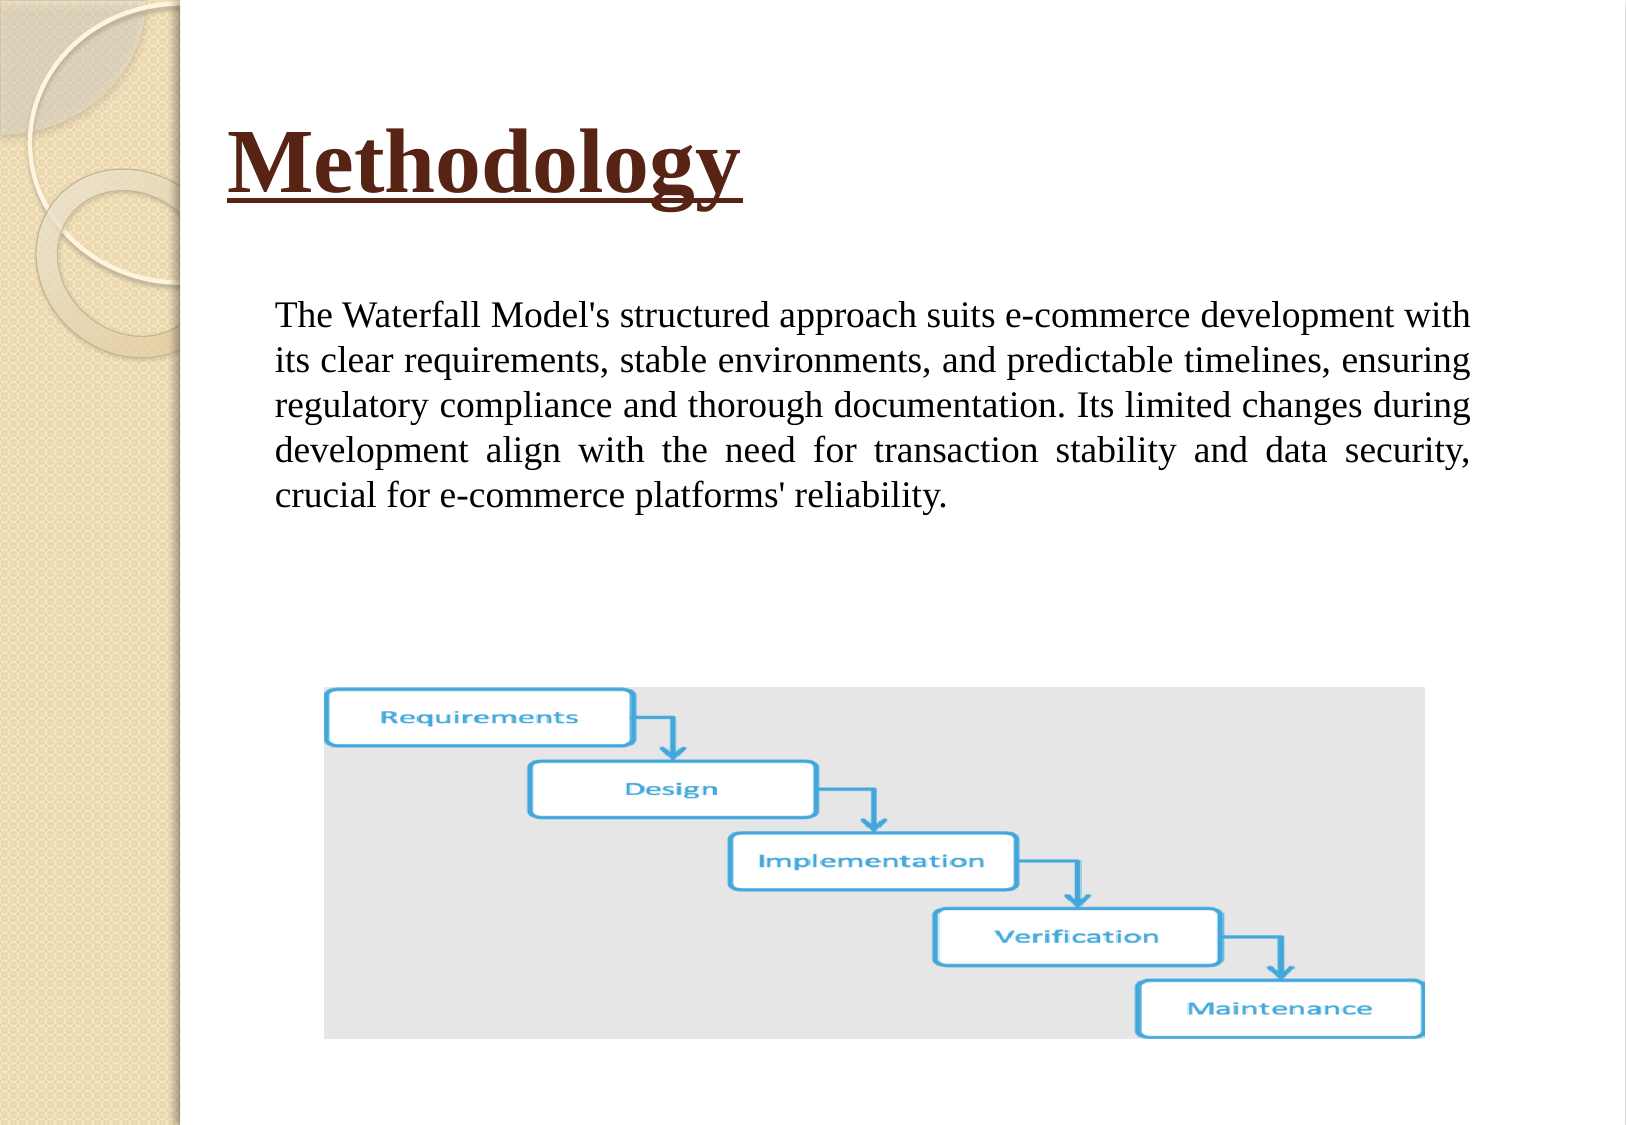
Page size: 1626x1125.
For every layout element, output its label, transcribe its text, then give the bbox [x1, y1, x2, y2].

picture [324, 687, 1426, 1040]
title Methodology [212, 62, 1545, 250]
list The Waterfall Model's structured approach suits e-commerce development with its clear requirements, stable environments, and predictable timelines, ensuring regulatory compliance and thorough documentation. Its limited changes during development align with the need for transaction stability and data security, crucial for e-commerce platforms' reliability. [200, 237, 1488, 638]
